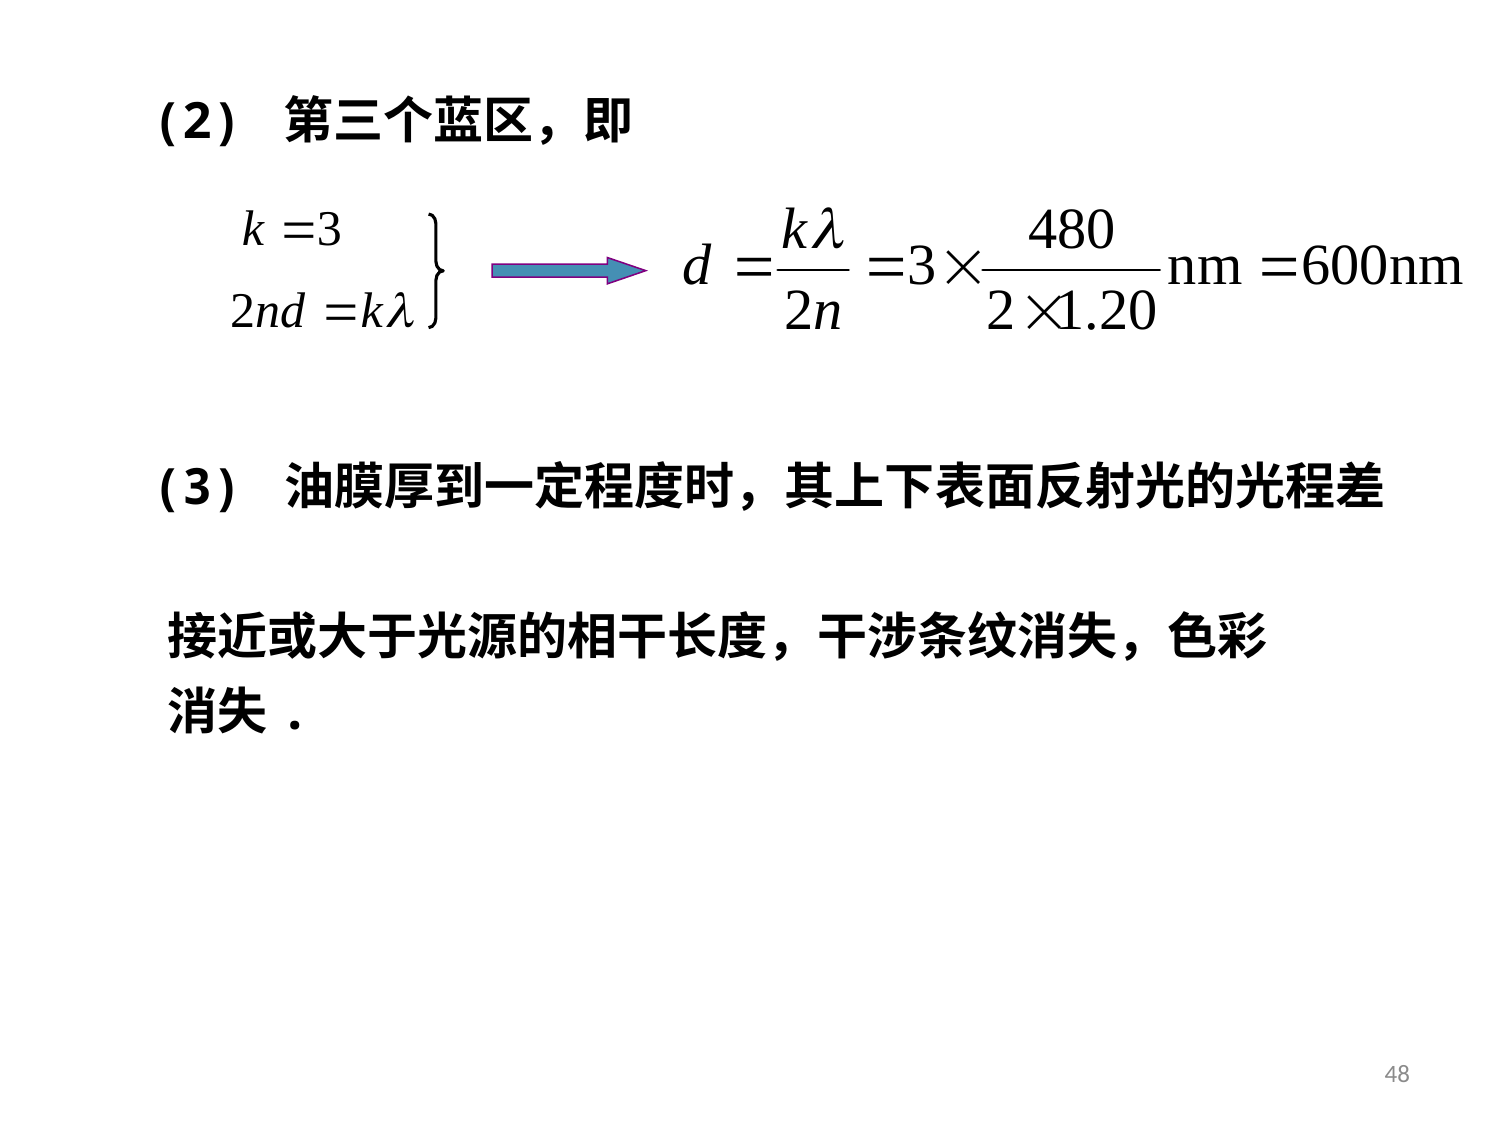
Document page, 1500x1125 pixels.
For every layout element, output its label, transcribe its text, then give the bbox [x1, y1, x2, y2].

text_box (2) 第三个蓝区，即 [107, 66, 1088, 157]
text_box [222, 199, 444, 340]
text_box (3) 油膜厚到一定程度时，其上下表面反射光的光程差 接近或大于光源的相干长度，干涉条纹消失，色彩 消失. [107, 432, 1412, 748]
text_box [679, 198, 1468, 337]
slide_number 48 [1074, 1042, 1425, 1103]
text_box [492, 257, 646, 284]
